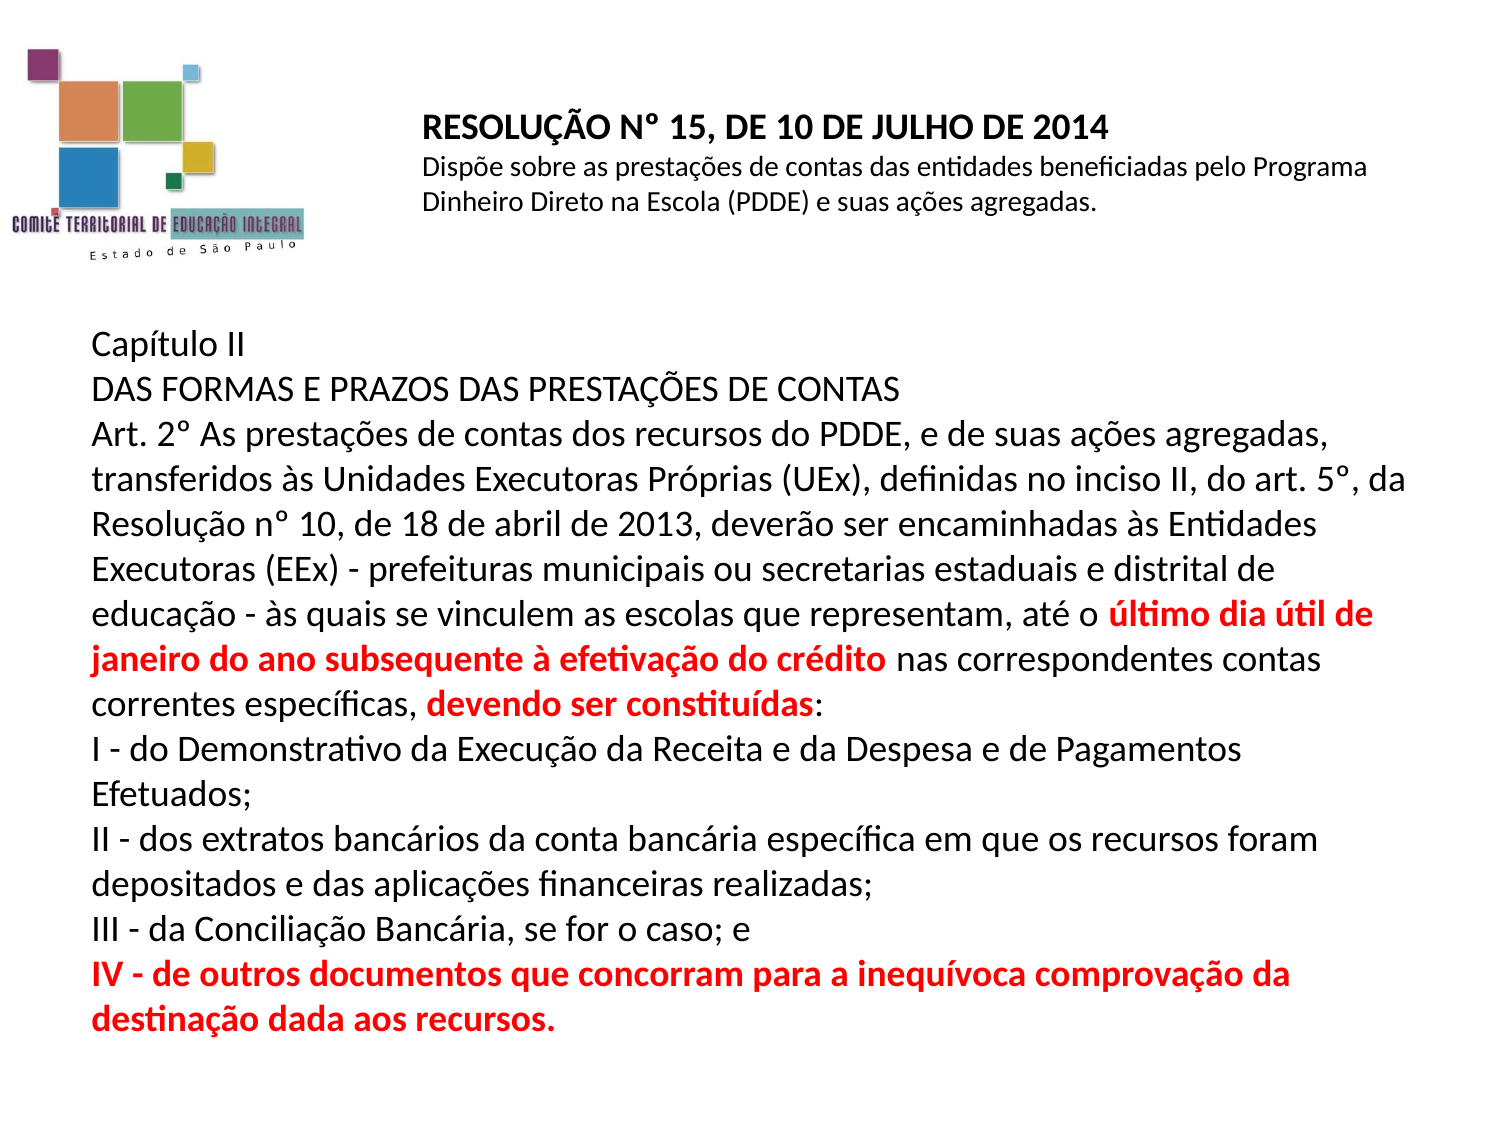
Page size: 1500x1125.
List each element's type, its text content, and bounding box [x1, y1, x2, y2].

picture [0, 0, 308, 312]
text_box RESOLUÇÃO Nº 15, DE 10 DE JULHO DE 2014 Dispõe sobre as prestações de contas das entidades beneficiadas pelo Programa Dinheiro Direto na Escola (PDDE) e suas ações agregadas. [407, 94, 1424, 225]
text_box Capítulo II DAS FORMAS E PRAZOS DAS PRESTAÇÕES DE CONTAS Art. 2º As prestações de contas dos recursos do PDDE, e de suas ações agregadas, transferidos às Unidades Executoras Próprias (UEx), definidas no inciso II, do art. 5º, da Resolução nº 10, de 18 de abril de 2013, deverão ser encaminhadas às Entidades Executoras (EEx) - prefeituras municipais ou secretarias estaduais e distrital de educação - às quais se vinculem as escolas que representam, até o último dia útil de janeiro do ano subsequente à efetivação do crédito nas correspondentes contas correntes específicas, devendo ser constituídas: I - do Demonstrativo da Execução da Receita e da Despesa e de Pagamentos Efetuados; II - dos extratos bancários da conta bancária específica em que os recursos foram depositados e das aplicações financeiras realizadas; III - da Conciliação Bancária, se for o caso; e IV - de outros documentos que concorram para a inequívoca comprovação da destinação dada aos recursos. [76, 311, 1424, 1091]
